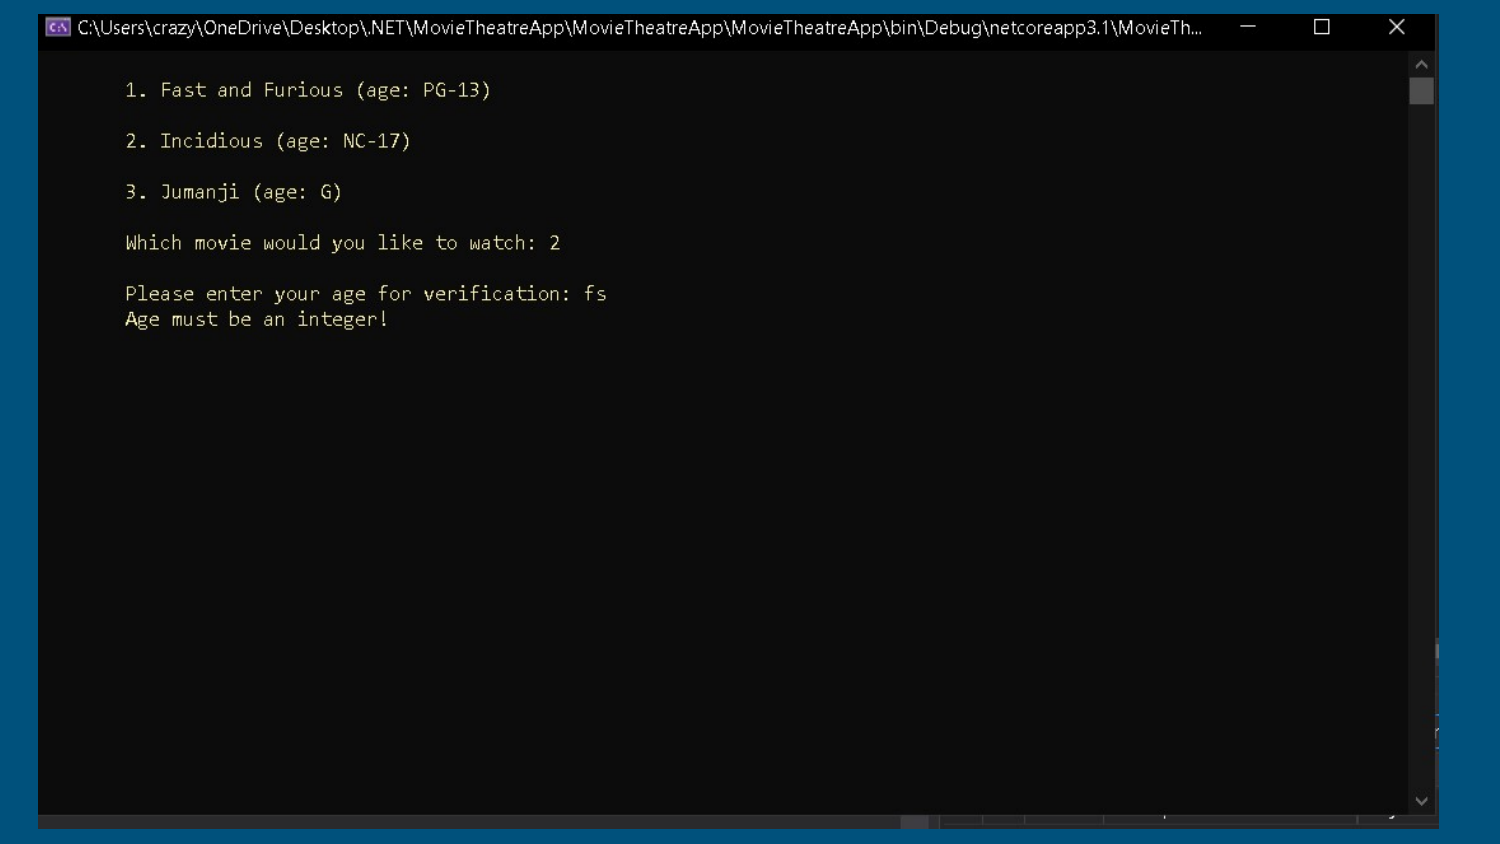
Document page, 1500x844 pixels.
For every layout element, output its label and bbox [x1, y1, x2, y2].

picture [39, 15, 1438, 828]
